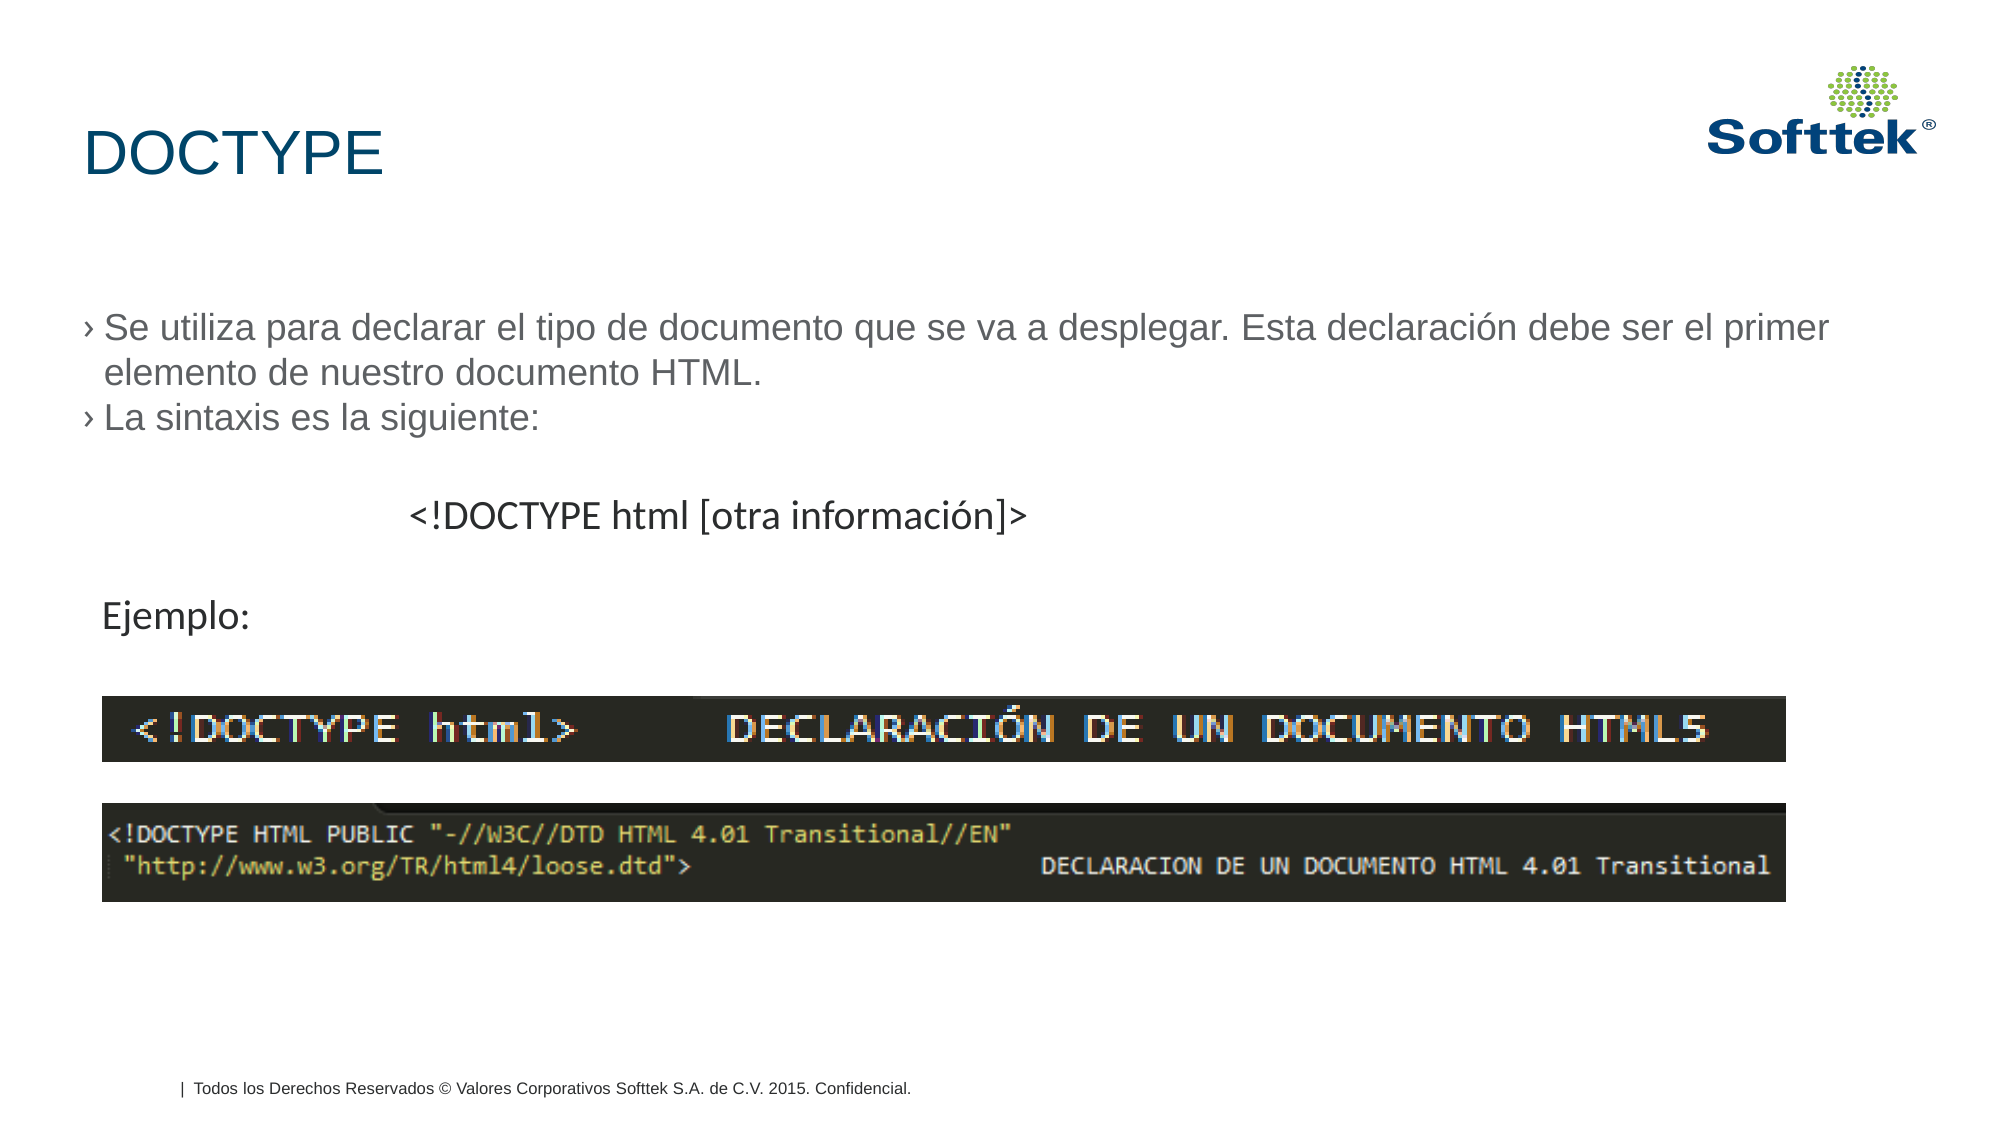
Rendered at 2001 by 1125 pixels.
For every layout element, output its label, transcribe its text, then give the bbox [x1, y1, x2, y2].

list Se utiliza para declarar el tipo de documento que se va a desplegar. Esta declaración debe ser el primer elemento de nuestro documento HTML. La sintaxis es la siguiente: <!DOCTYPE html [otra información]> Ejemplo: [68, 288, 1932, 1000]
picture [102, 803, 1786, 903]
picture [1708, 66, 1936, 154]
title DOCTYPE [68, 97, 1932, 223]
picture [102, 696, 1786, 762]
